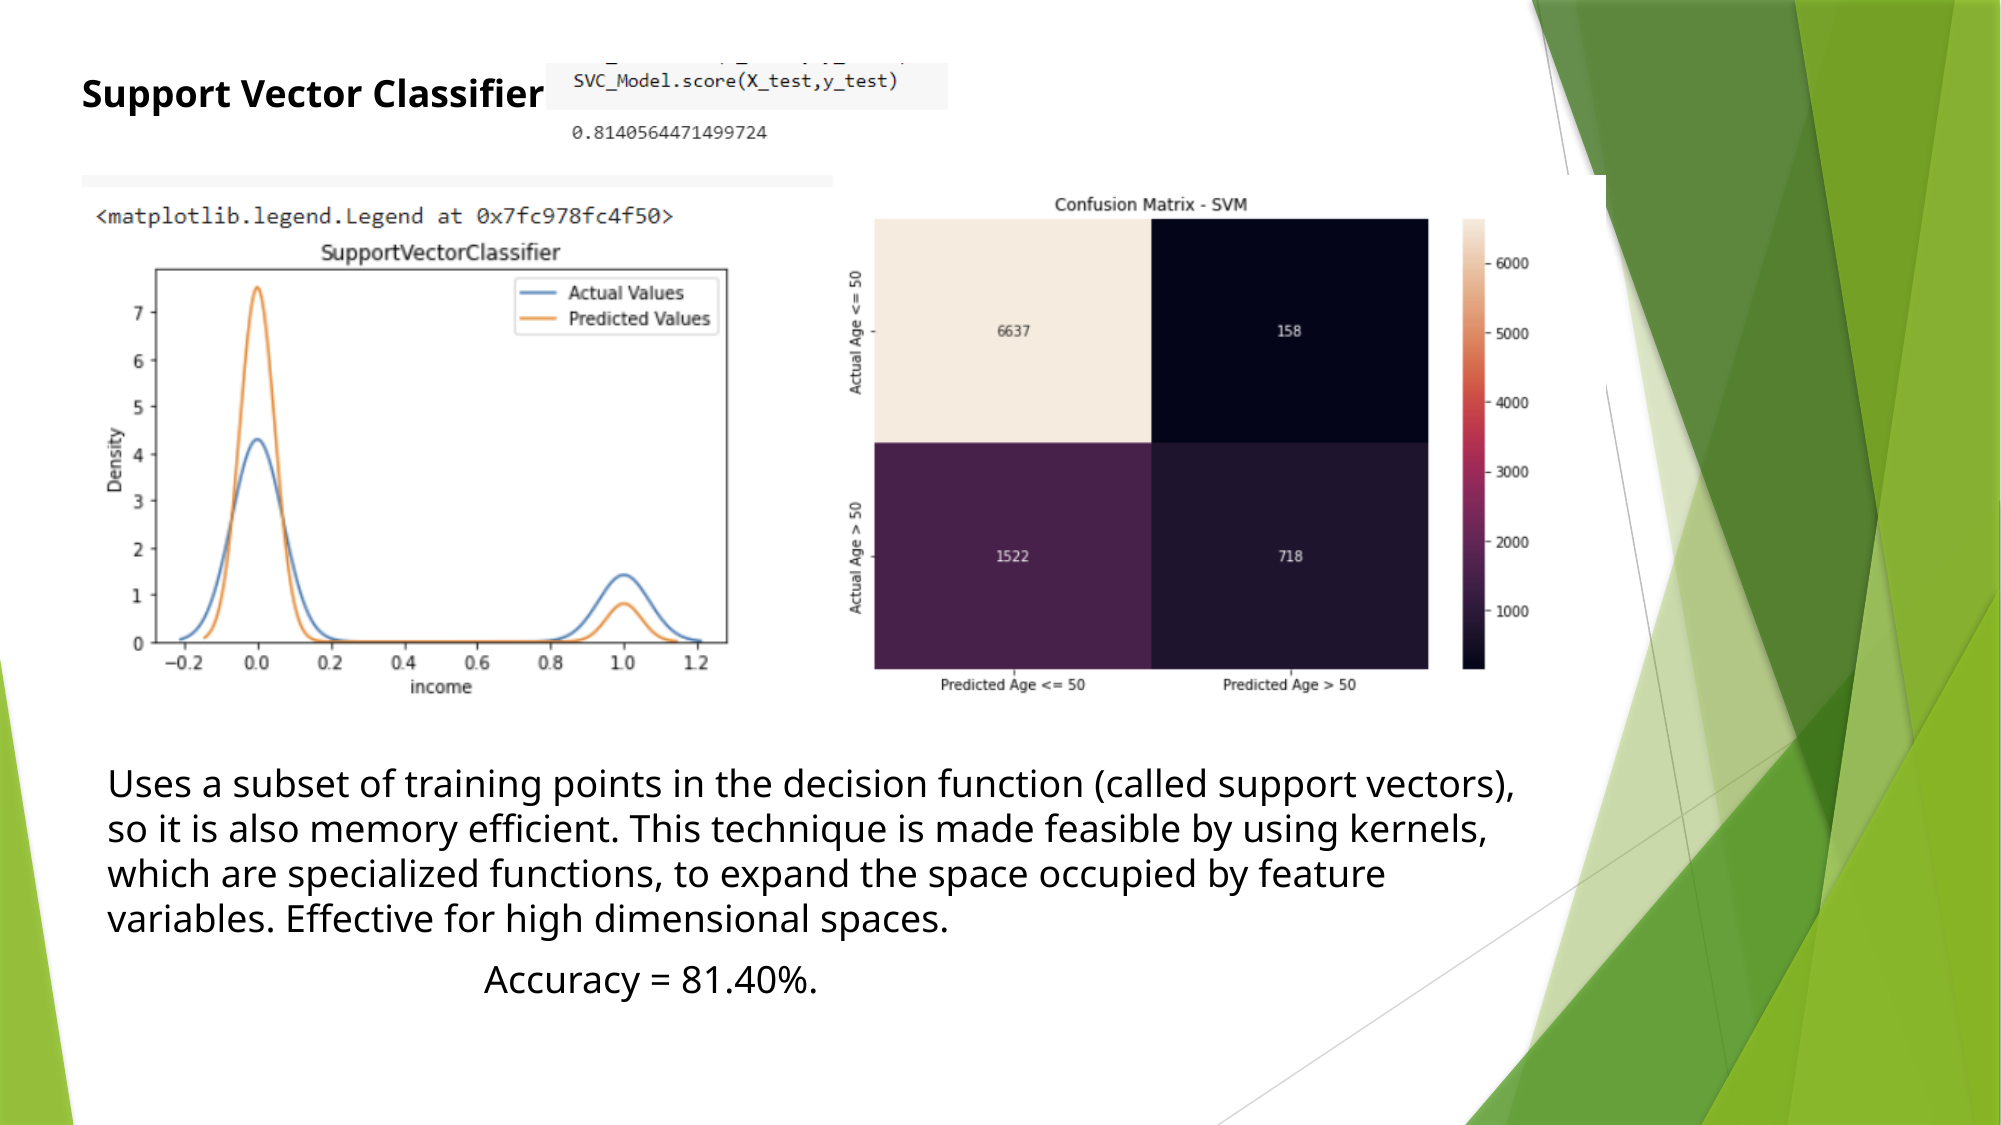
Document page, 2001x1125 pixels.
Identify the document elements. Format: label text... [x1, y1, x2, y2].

text_box Accuracy = 81.40%. [469, 949, 1472, 1009]
text_box Uses a subset of training points in the decision function (called support vectors), so it is also memory efficient. This technique is made feasible by using kernels, which are specialized functions, to expand the space occupied by feature variables. Effective for high dimensional spaces. [92, 752, 1574, 947]
text_box Support Vector Classifier: [67, 62, 546, 123]
picture [545, 63, 949, 150]
picture [82, 175, 1607, 724]
